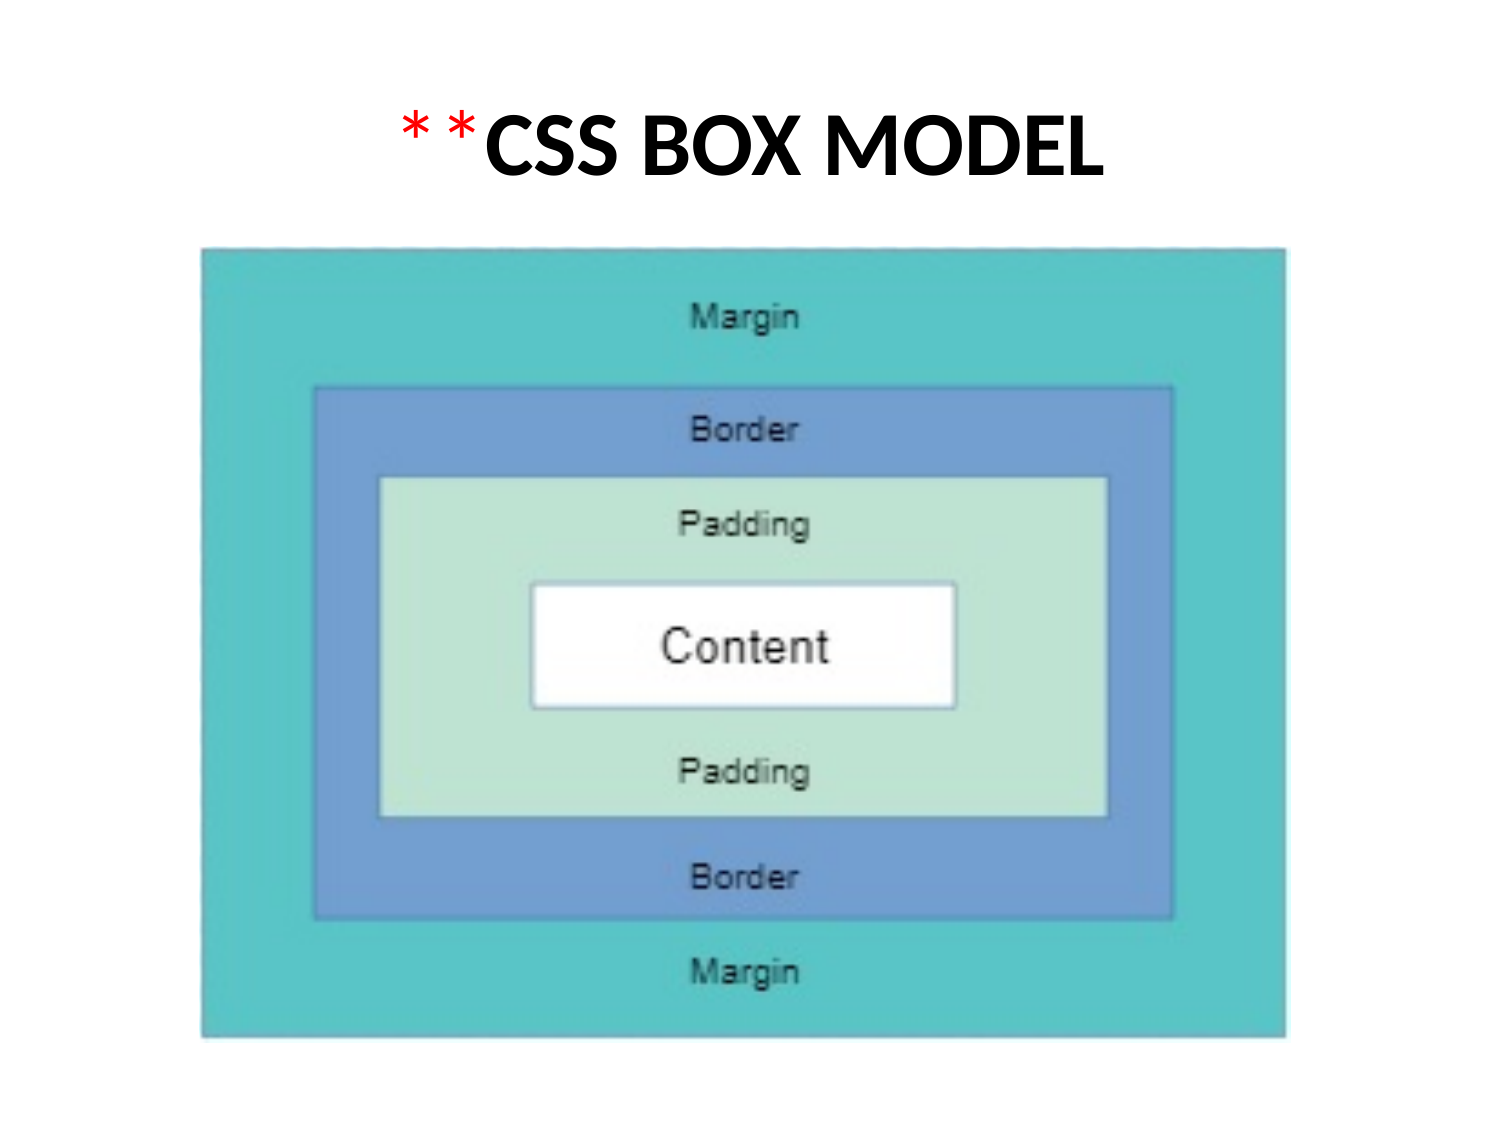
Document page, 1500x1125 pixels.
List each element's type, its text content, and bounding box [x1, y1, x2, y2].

picture [198, 245, 1292, 1044]
title **CSS BOX MODEL [75, 45, 1425, 233]
